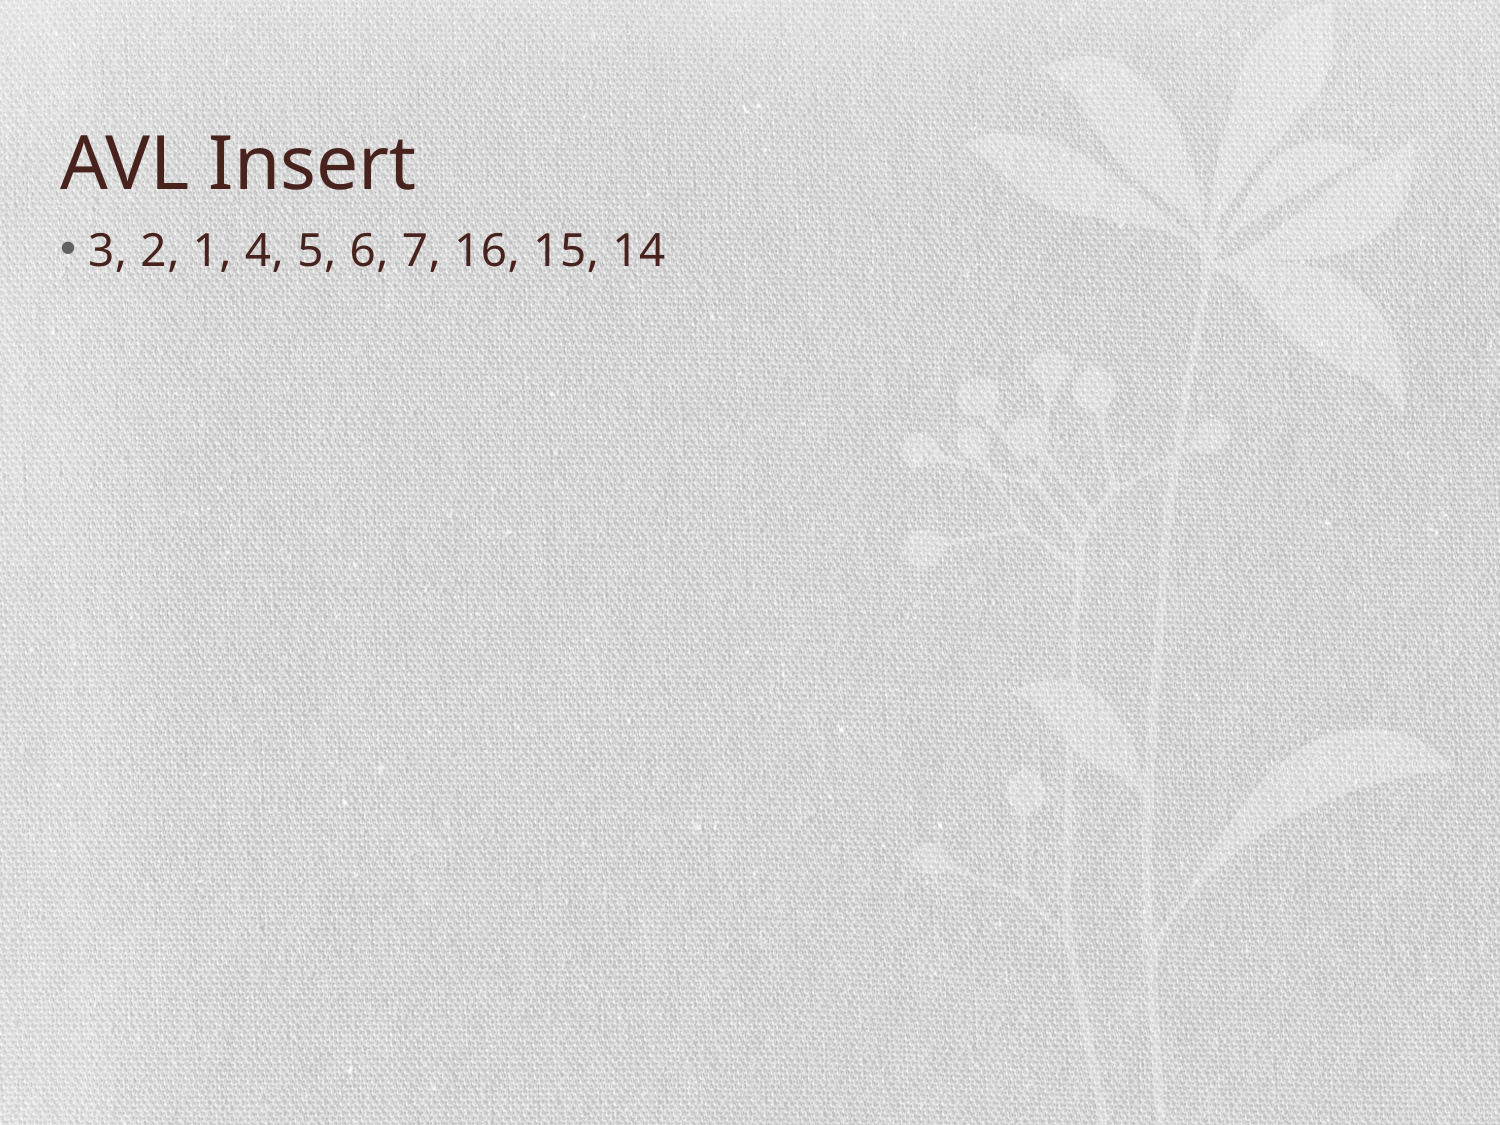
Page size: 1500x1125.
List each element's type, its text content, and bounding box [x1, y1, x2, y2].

list 3, 2, 1, 4, 5, 6, 7, 16, 15, 14 [45, 213, 1455, 1023]
title AVL Insert [45, 37, 1455, 213]
